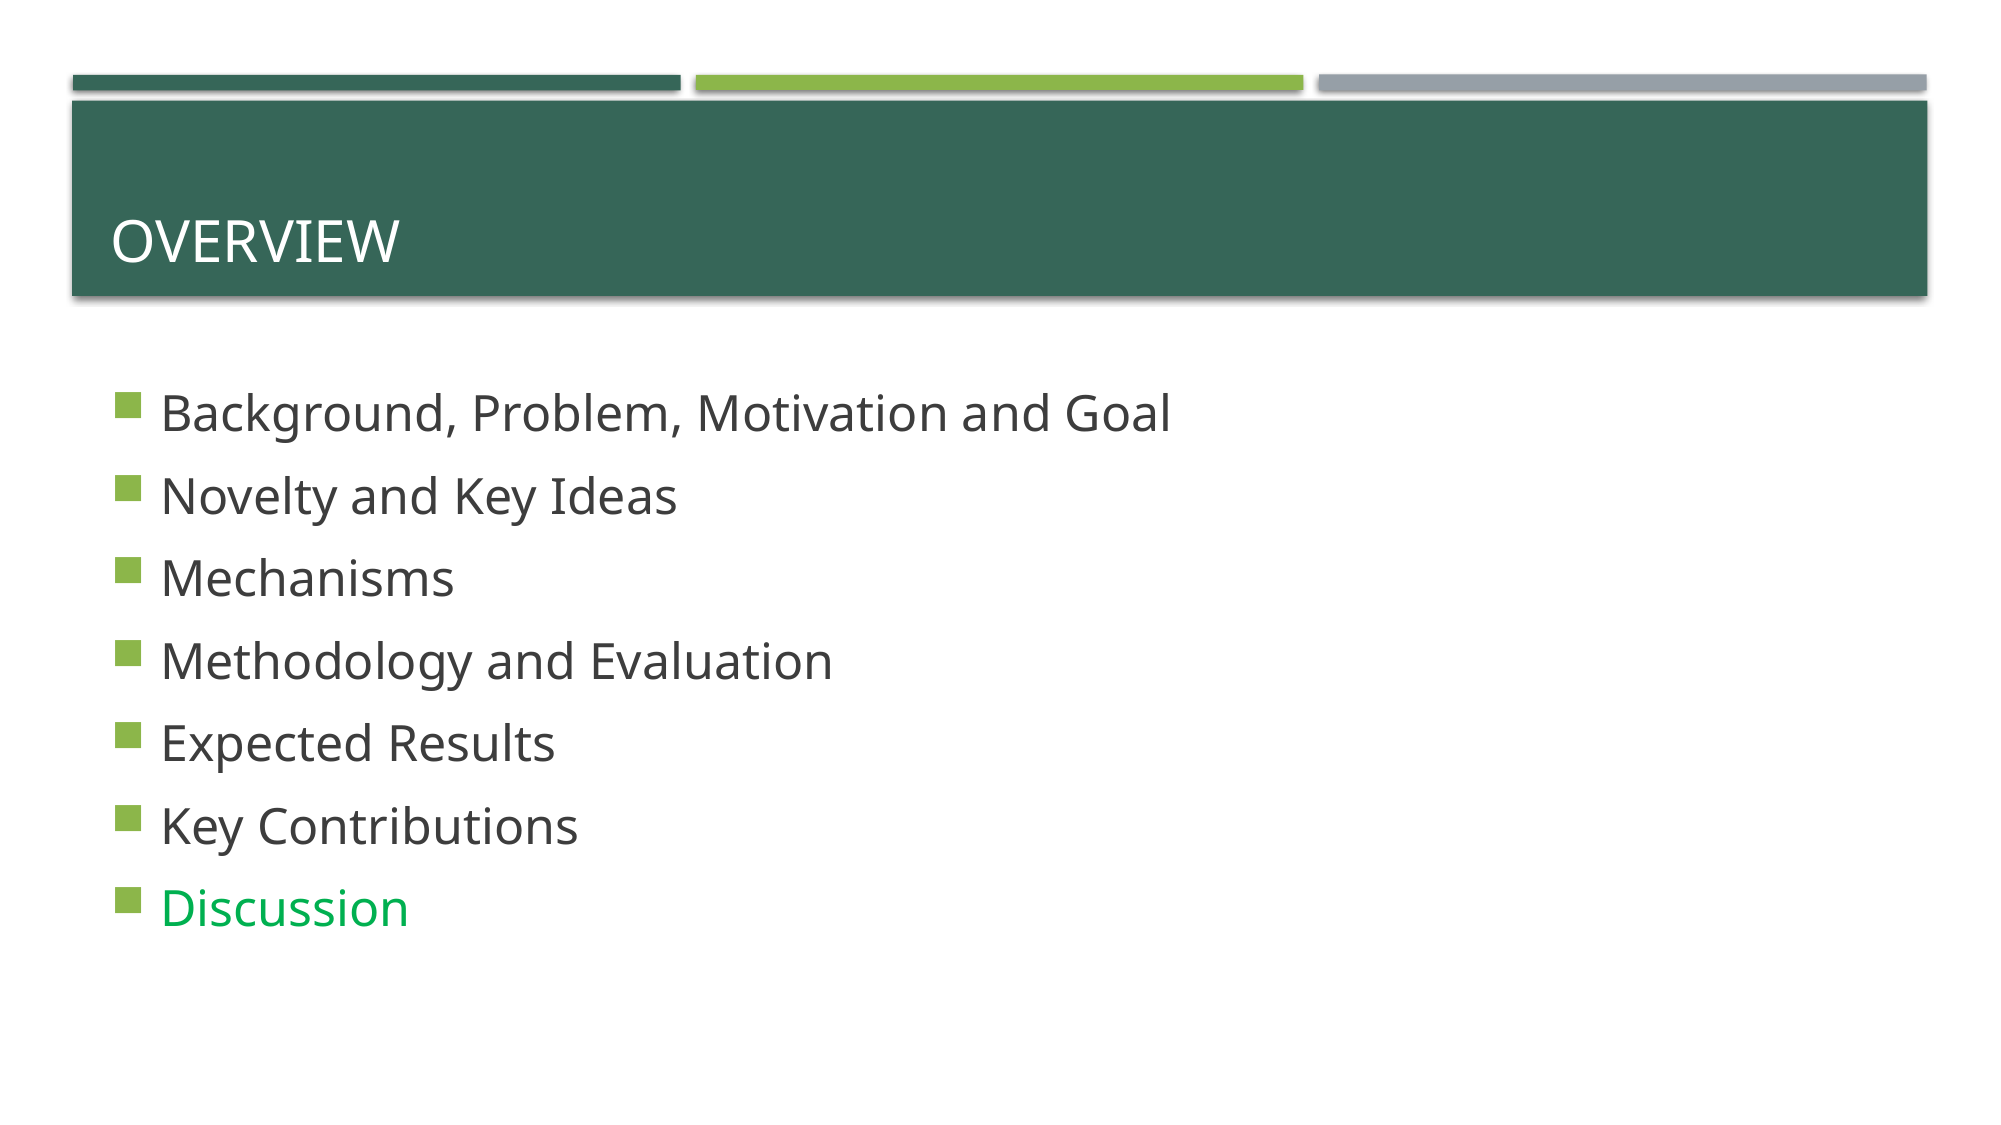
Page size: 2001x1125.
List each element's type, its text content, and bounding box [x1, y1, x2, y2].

title Overview [95, 115, 1905, 282]
list Background, Problem, Motivation and Goal Novelty and Key Ideas Mechanisms Methodology and Evaluation Expected Results Key Contributions Discussion [95, 357, 1905, 962]
